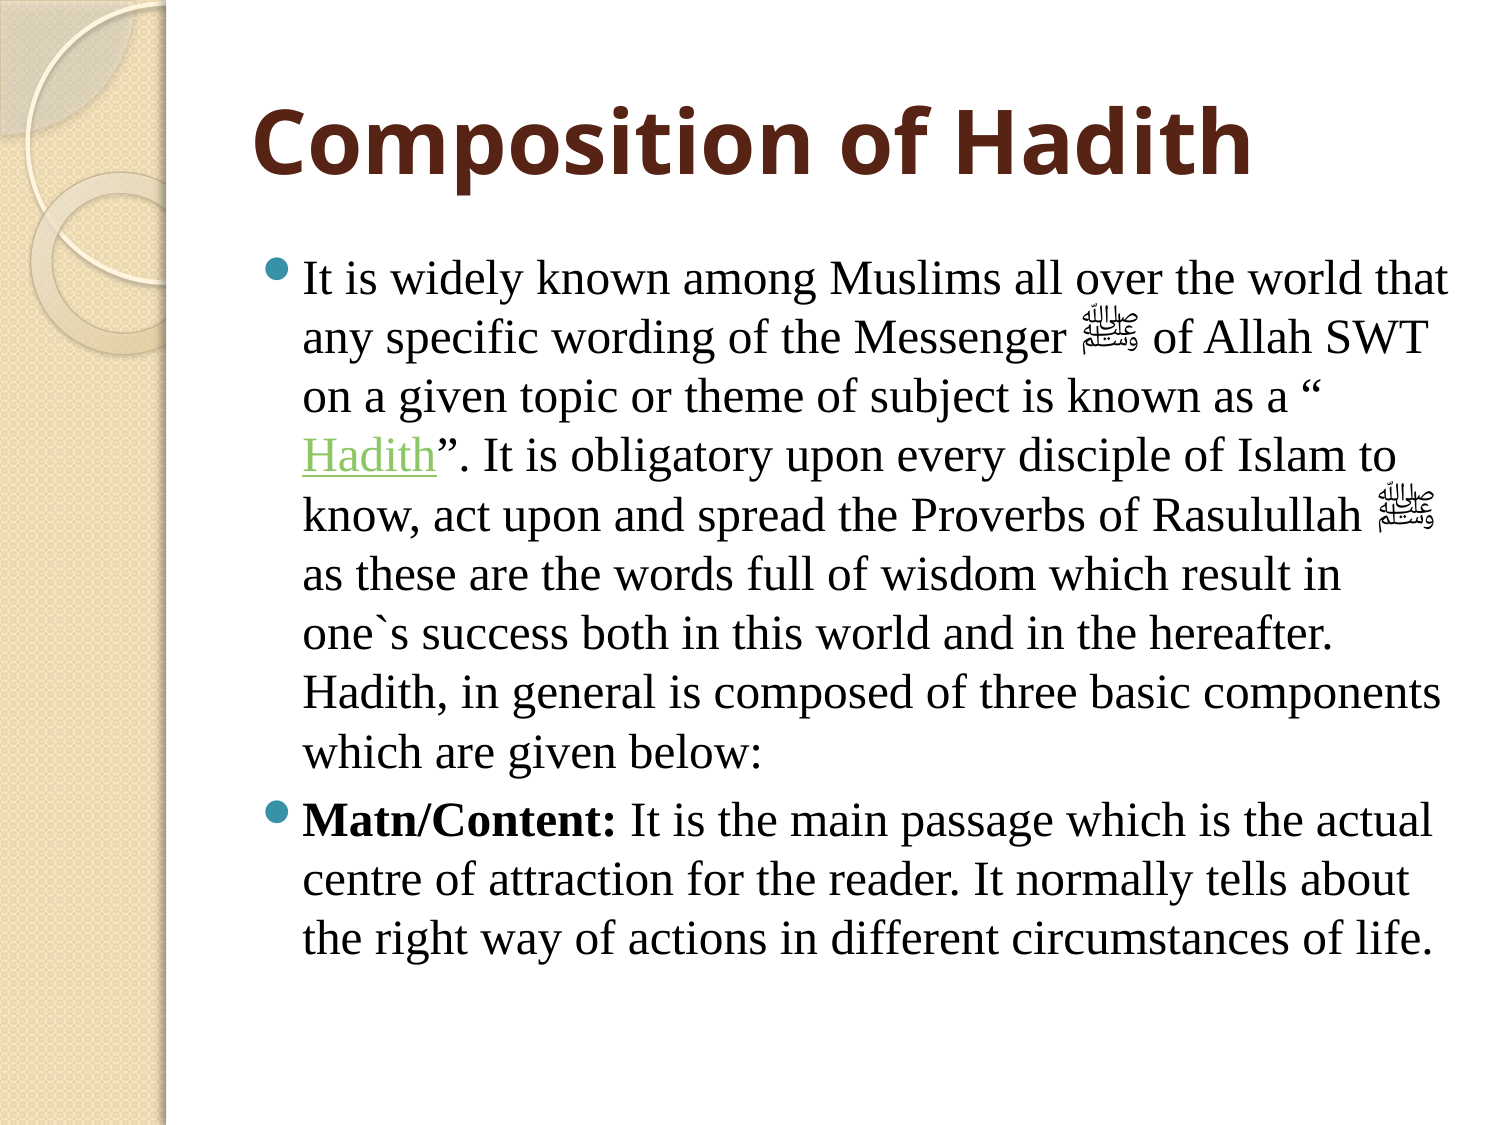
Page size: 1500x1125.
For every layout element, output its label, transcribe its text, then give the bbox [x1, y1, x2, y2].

list It is widely known among Muslims all over the world that any specific wording of the Messenger ﷺ of Allah SWT on a given topic or theme of subject is known as a “Hadith”. It is obligatory upon every disciple of Islam to know, act upon and spread the Proverbs of Rasulullah ﷺ as these are the words full of wisdom which result in one`s success both in this world and in the hereafter. Hadith, in general is composed of three basic components which are given below: Matn/Content: It is the main passage which is the actual centre of attraction for the reader. It normally tells about the right way of actions in different circumstances of life. [235, 237, 1466, 1025]
title Composition of Hadith [235, 45, 1466, 233]
